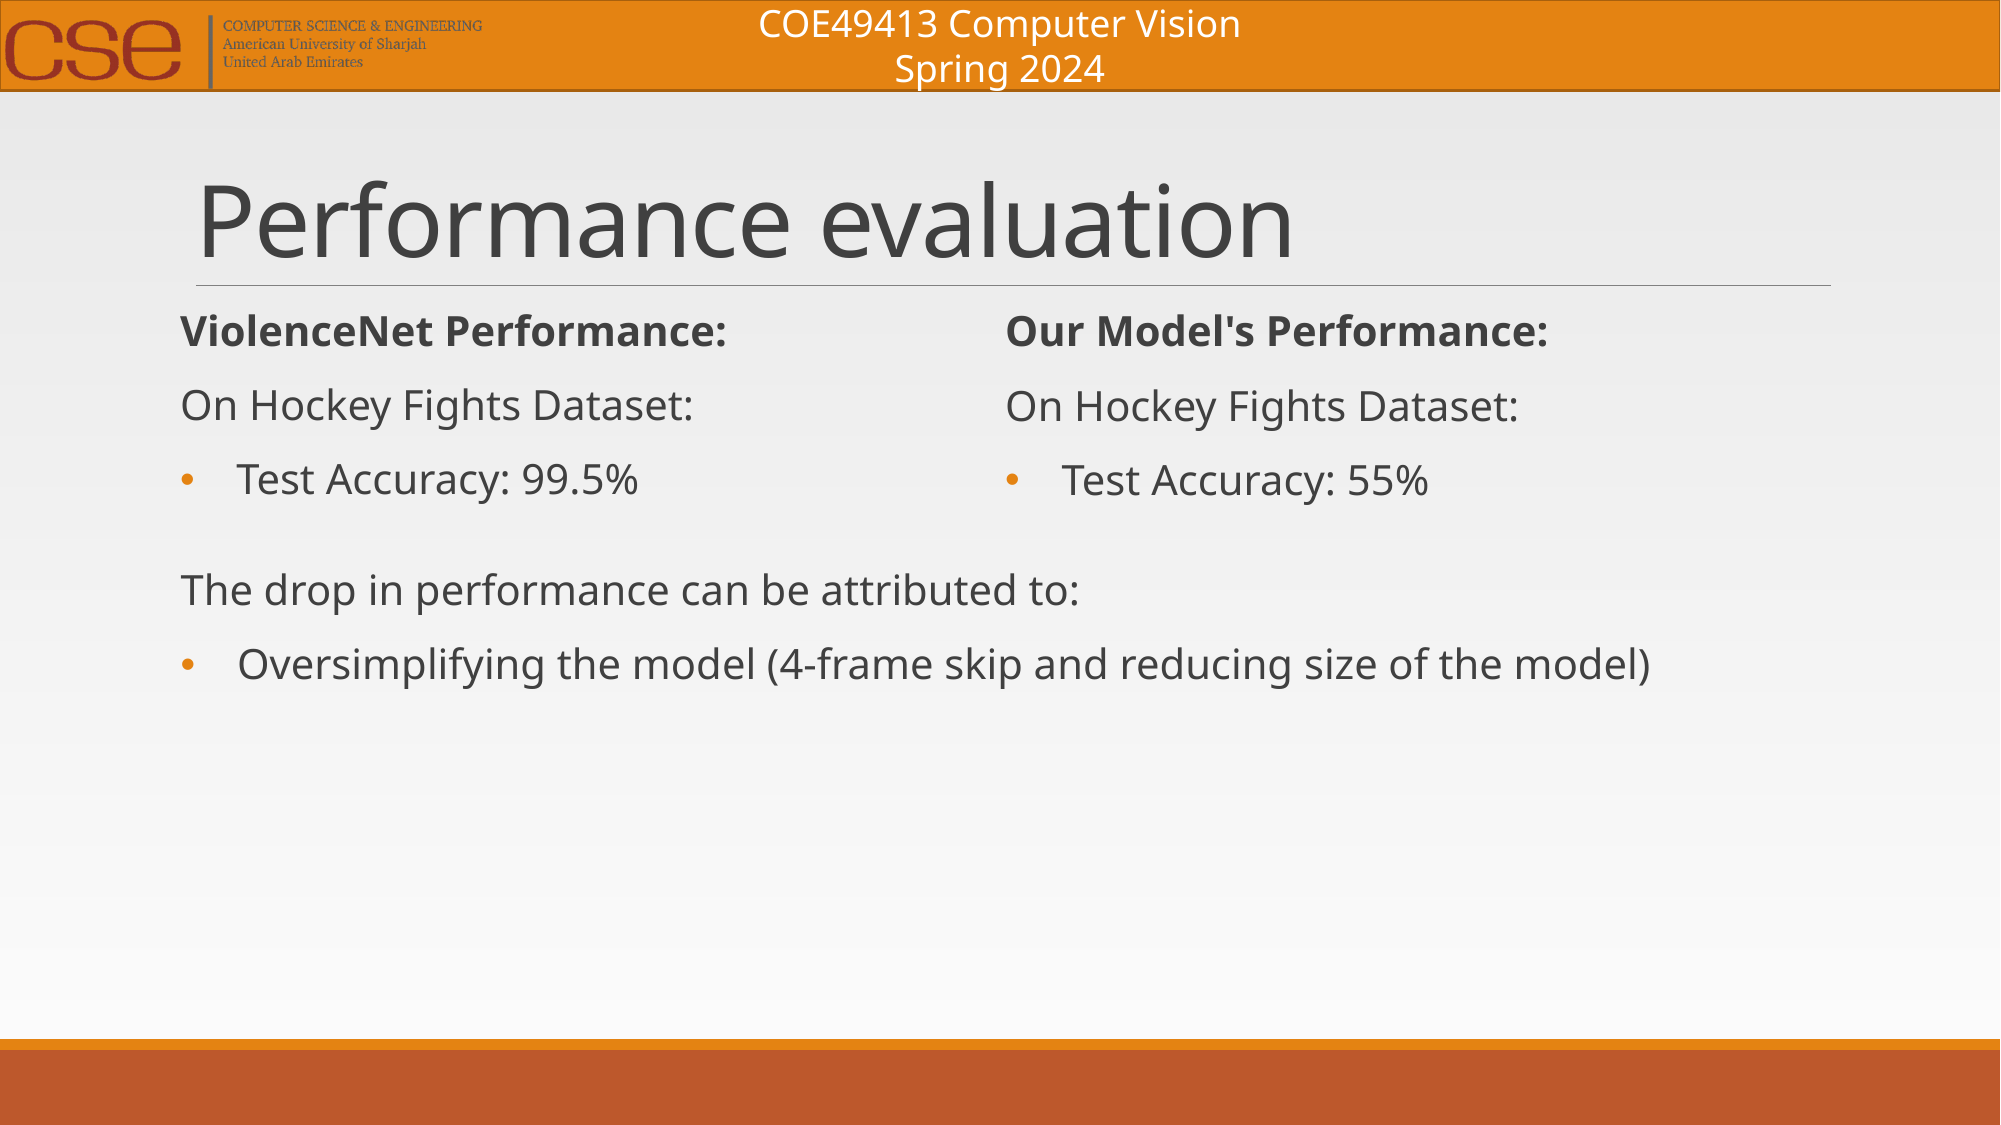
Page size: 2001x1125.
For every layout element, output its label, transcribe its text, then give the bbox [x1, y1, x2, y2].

title Performance evaluation [180, 47, 1830, 285]
picture [0, 3, 491, 96]
text_box Our Model's Performance: On Hockey Fights Dataset: Test Accuracy: 55% [1005, 303, 1831, 631]
list ViolenceNet Performance: On Hockey Fights Dataset: Test Accuracy: 99.5% [180, 302, 1006, 562]
text_box The drop in performance can be attributed to: Oversimplifying the model (4-frame skip and reducing size of the model) [180, 562, 1822, 887]
